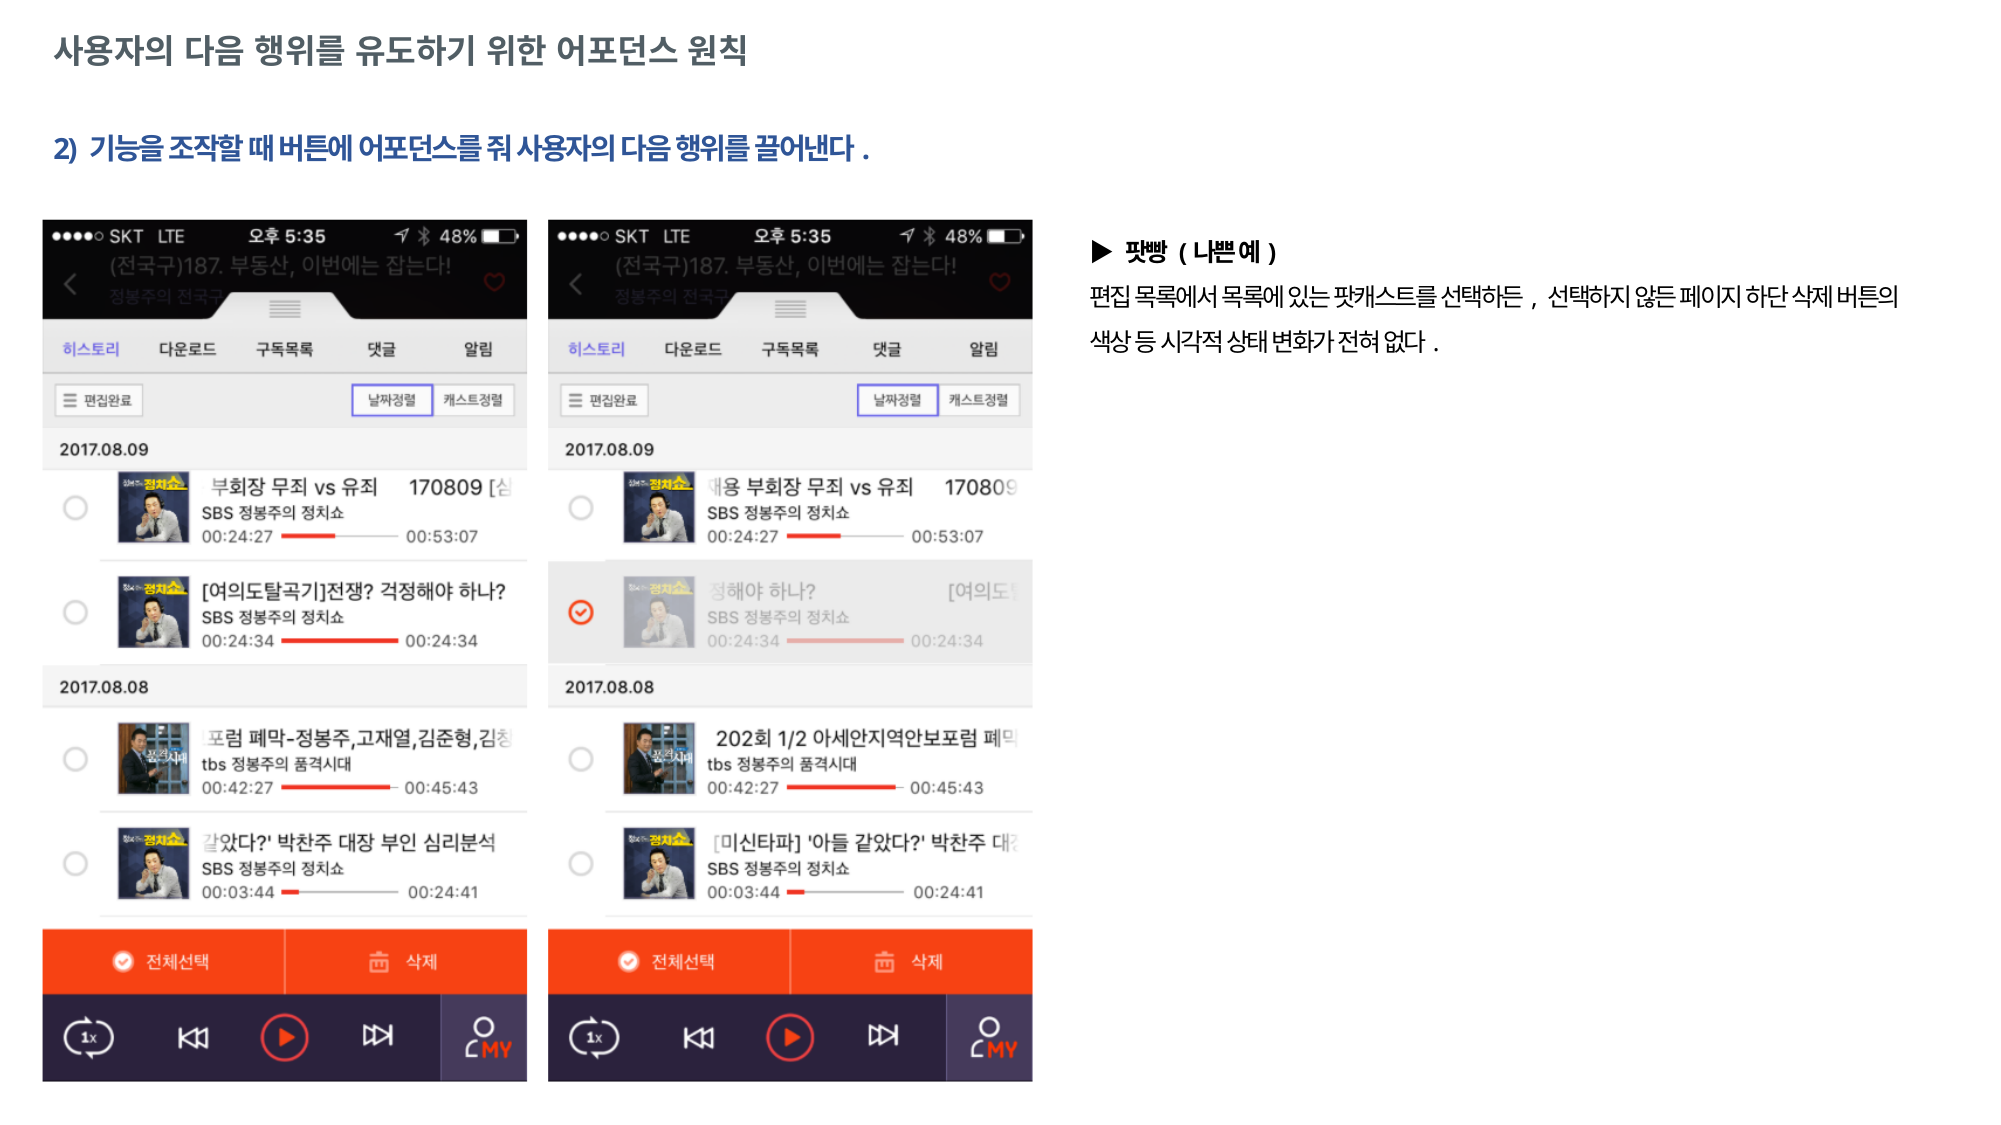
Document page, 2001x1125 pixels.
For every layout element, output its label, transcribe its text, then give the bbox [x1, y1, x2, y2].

text_box 2) 기능을 조작할 때 버튼에 어포던스를 줘 사용자의 다음 행위를 끌어낸다. [38, 105, 1791, 173]
picture [38, 214, 1042, 1091]
title 사용자의 다음 행위를 유도하기 위한 어포던스 원칙 [38, 19, 1889, 86]
text_box ▶ 팟빵 (나쁜 예) 편집 목록에서 목록에 있는 팟캐스트를 선택하든, 선택하지 않든 페이지 하단 삭제 버튼의 색상 등 시각적 상태 변화가 전혀 없다. [1074, 214, 1937, 364]
